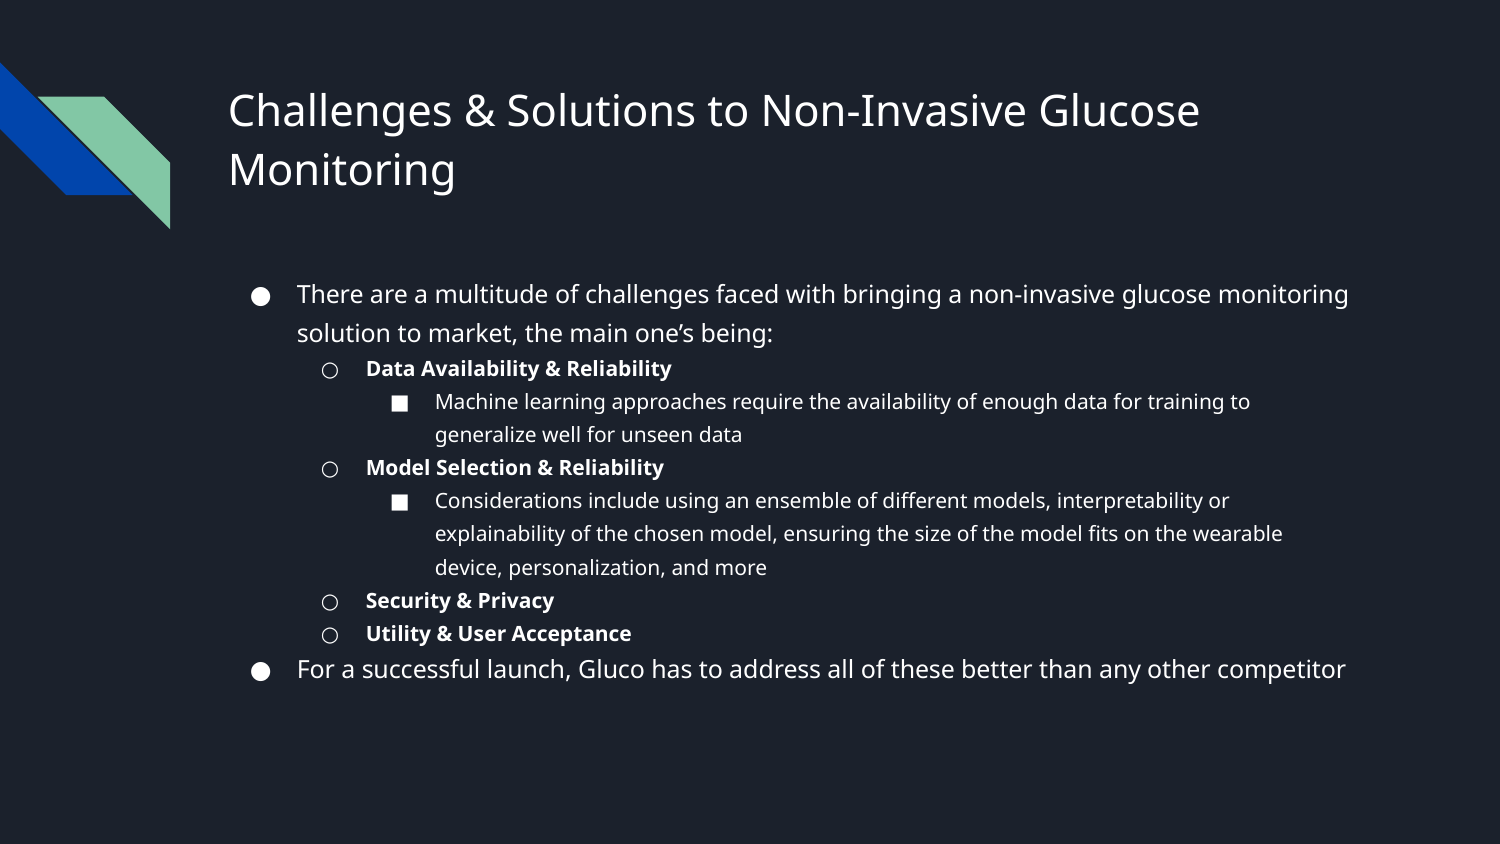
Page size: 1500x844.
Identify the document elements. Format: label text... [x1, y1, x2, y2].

title Challenges & Solutions to Non-Invasive Glucose Monitoring [212, 64, 1368, 215]
list There are a multitude of challenges faced with bringing a non-invasive glucose monitoring solution to market, the main one’s being: Data Availability & Reliability Machine learning approaches require the availability of enough data for training to generalize well for unseen data Model Selection & Reliability Considerations include using an ensemble of different models, interpretability or explainability of the chosen model, ensuring the size of the model fits on the wearable device, personalization, and more Security & Privacy Utility & User Acceptance For a successful launch, Gluco has to address all of these better than any other competitor [212, 257, 1368, 735]
